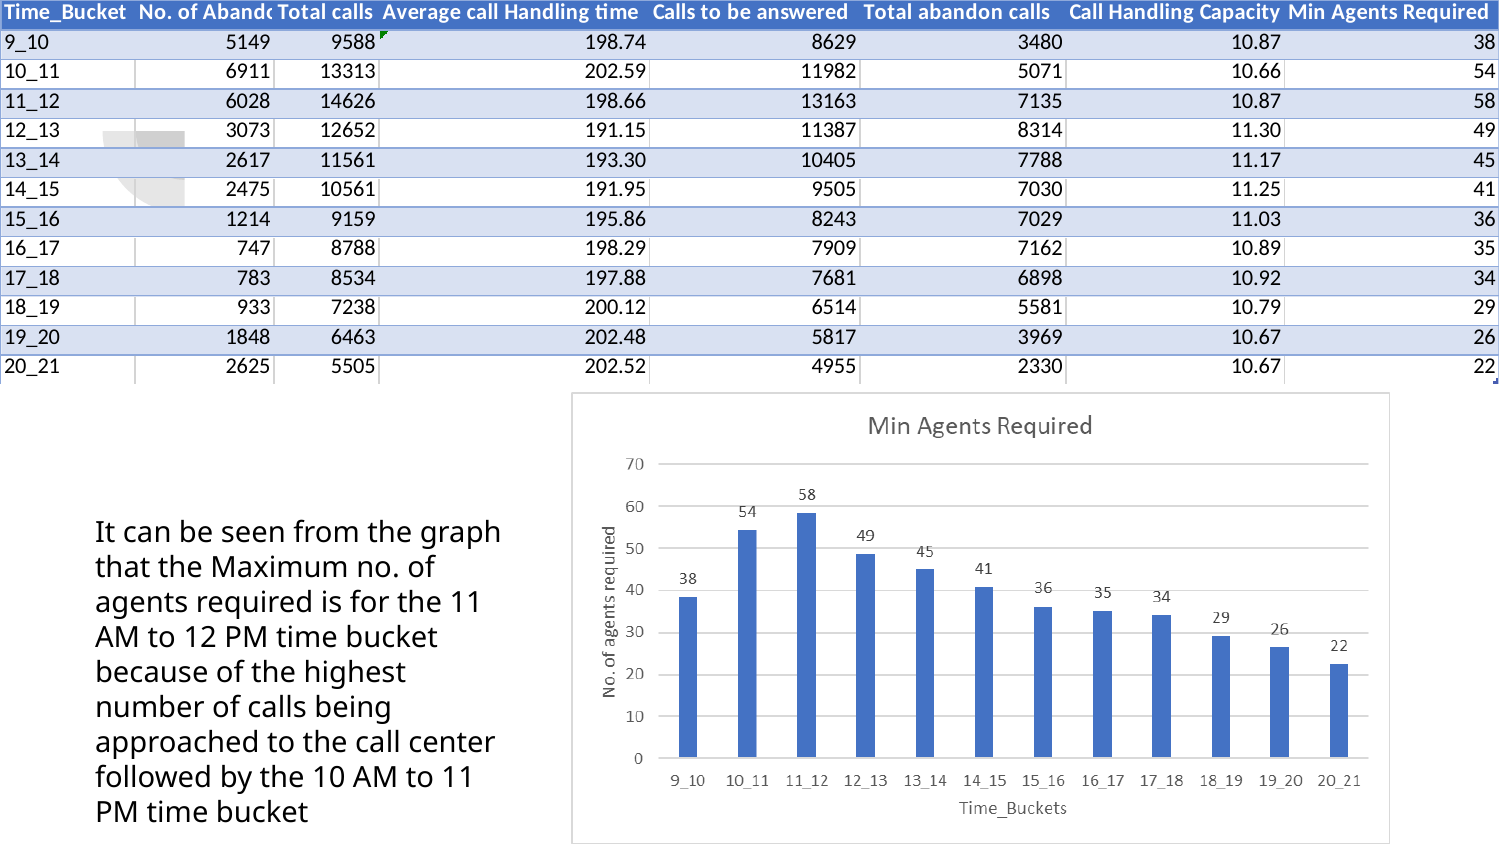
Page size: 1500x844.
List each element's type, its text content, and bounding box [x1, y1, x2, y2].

picture [0, 0, 1500, 386]
picture [571, 392, 1390, 844]
text_box It can be seen from the graph that the Maximum no. of agents required is for the 11 AM to 12 PM time bucket because of the highest number of calls being approached to the call center followed by the 10 AM to 11 PM time bucket [80, 505, 520, 836]
